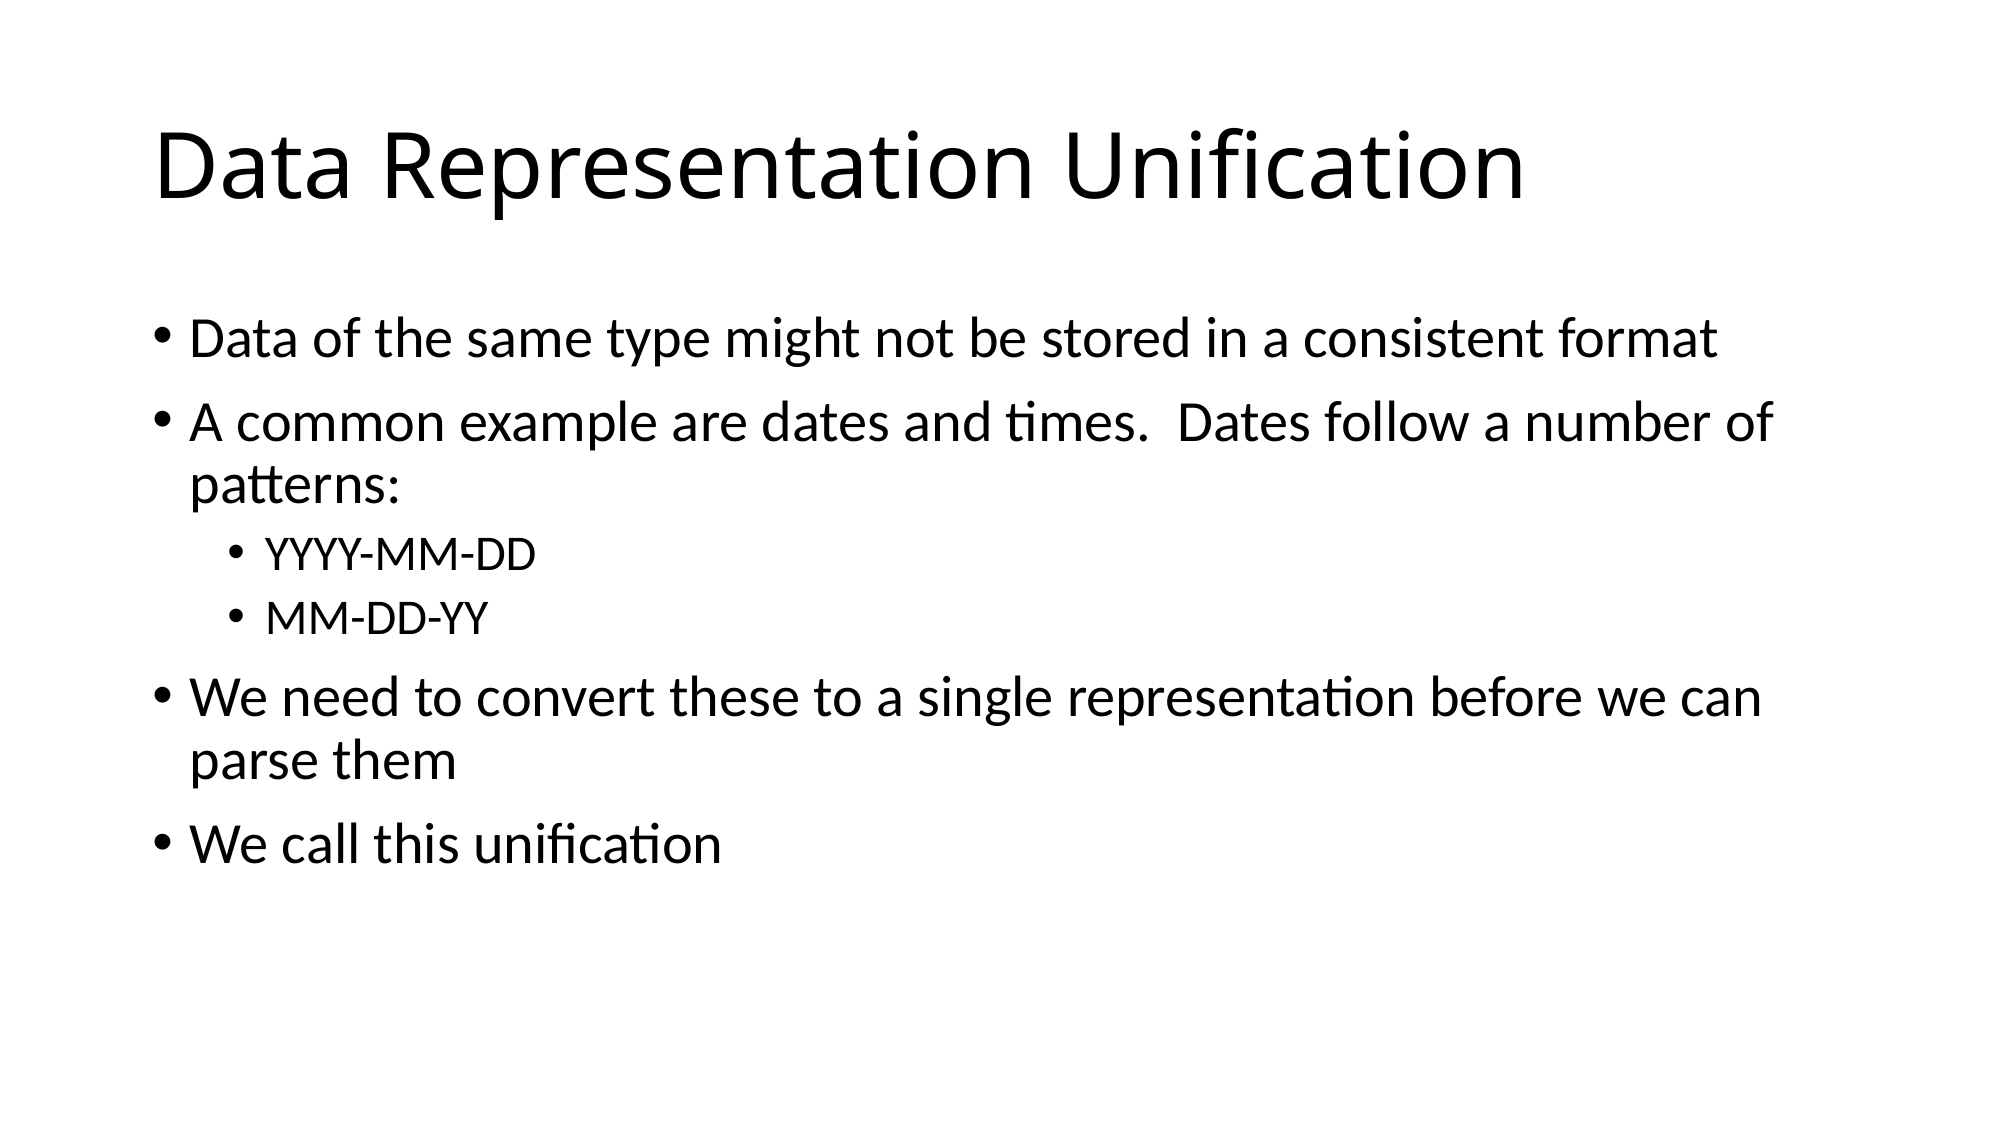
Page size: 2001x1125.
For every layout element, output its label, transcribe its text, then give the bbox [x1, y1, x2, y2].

title Data Representation Unification [137, 59, 1863, 278]
list Data of the same type might not be stored in a consistent format A common example are dates and times. Dates follow a number of patterns: YYYY-MM-DD MM-DD-YY We need to convert these to a single representation before we can parse them We call this unification [137, 299, 1863, 1014]
